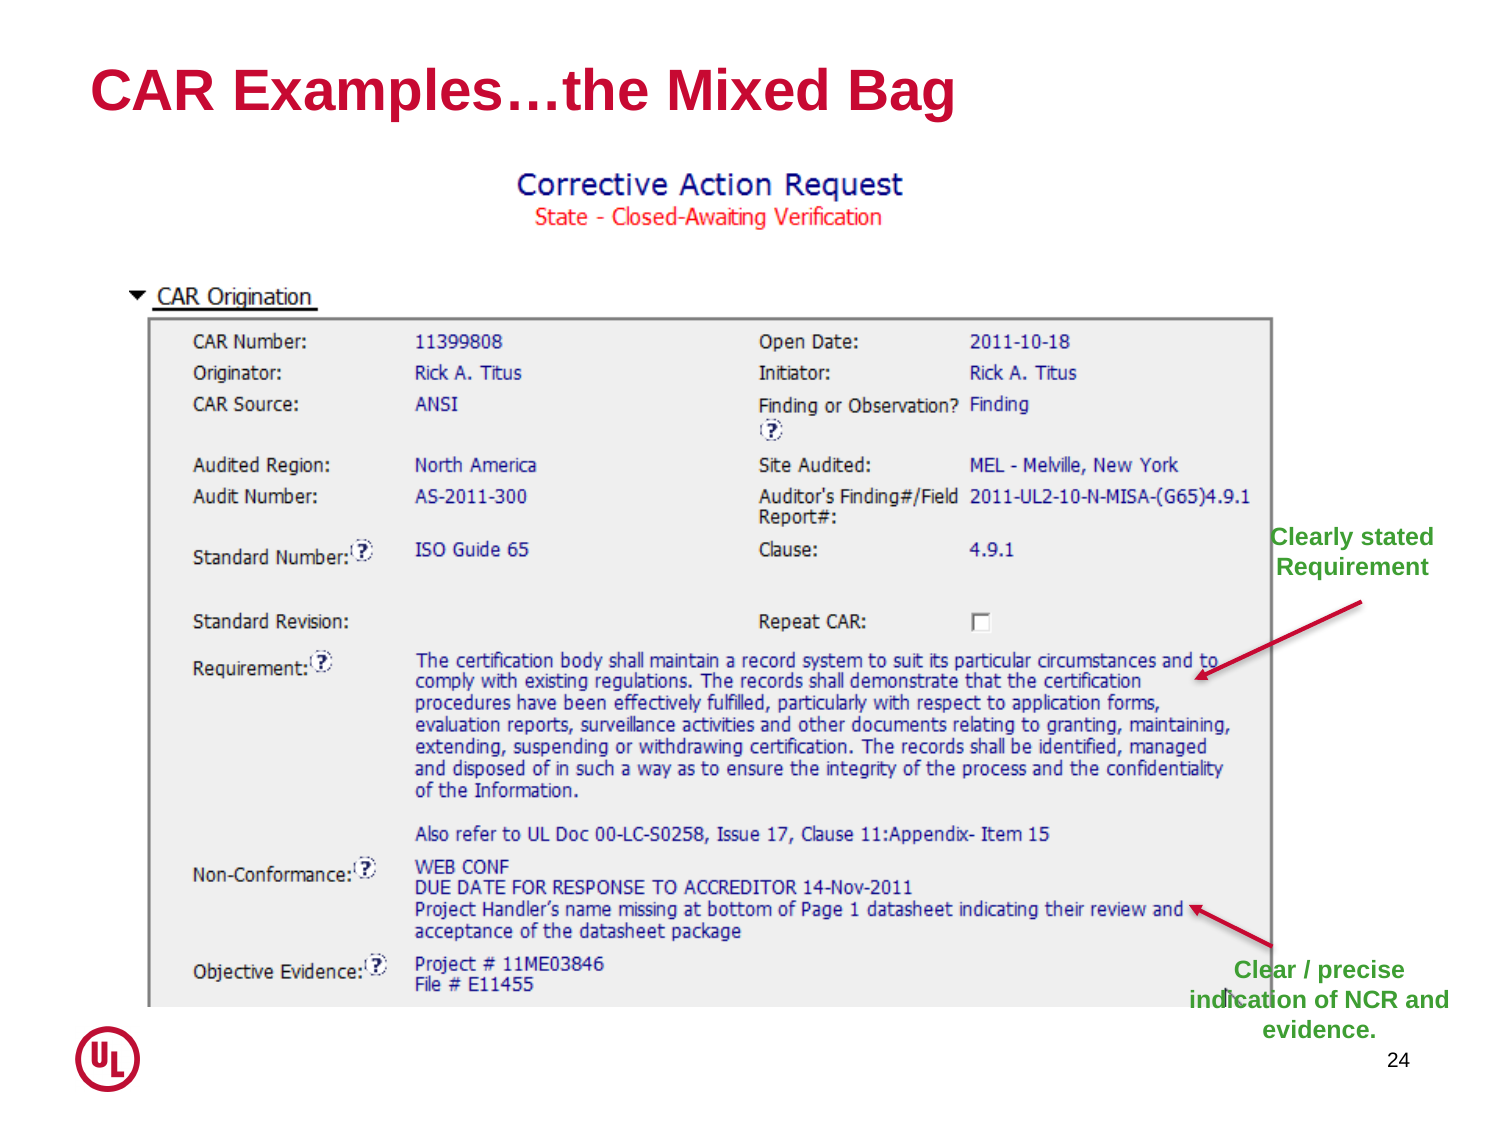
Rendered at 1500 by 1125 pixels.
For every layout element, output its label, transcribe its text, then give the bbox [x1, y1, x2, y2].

title CAR Examples…the Mixed Bag [75, 45, 1425, 139]
picture [129, 157, 1278, 1007]
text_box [1188, 904, 1273, 947]
slide_number 24 [1319, 1052, 1425, 1090]
text_box Clear / precise indication of NCR and evidence. [1160, 946, 1479, 1052]
text_box Clearly stated Requirement [1283, 513, 1475, 588]
picture [75, 1026, 140, 1092]
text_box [1194, 601, 1362, 680]
